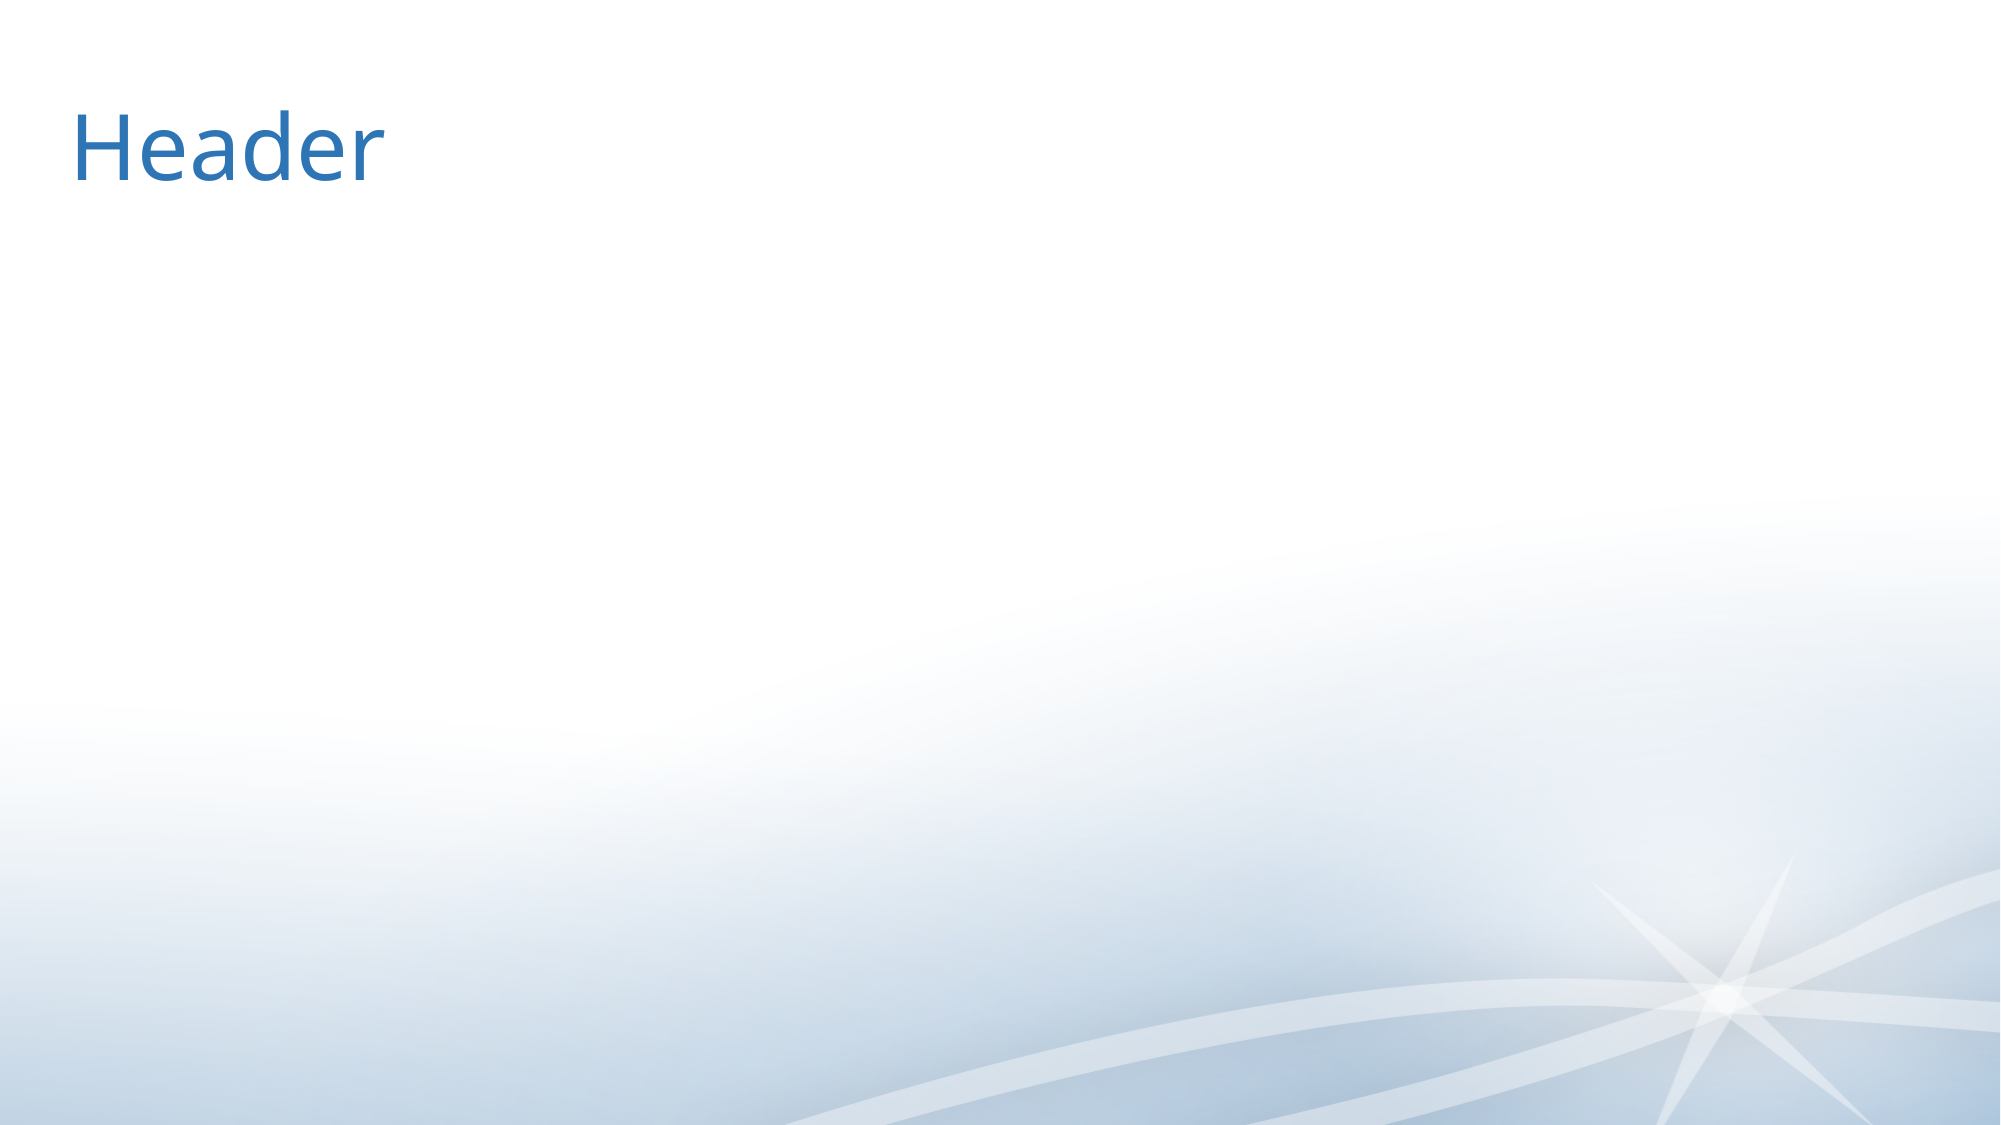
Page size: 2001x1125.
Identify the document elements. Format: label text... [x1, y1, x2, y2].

title Header [54, 92, 1725, 210]
picture [0, 0, 2001, 1125]
